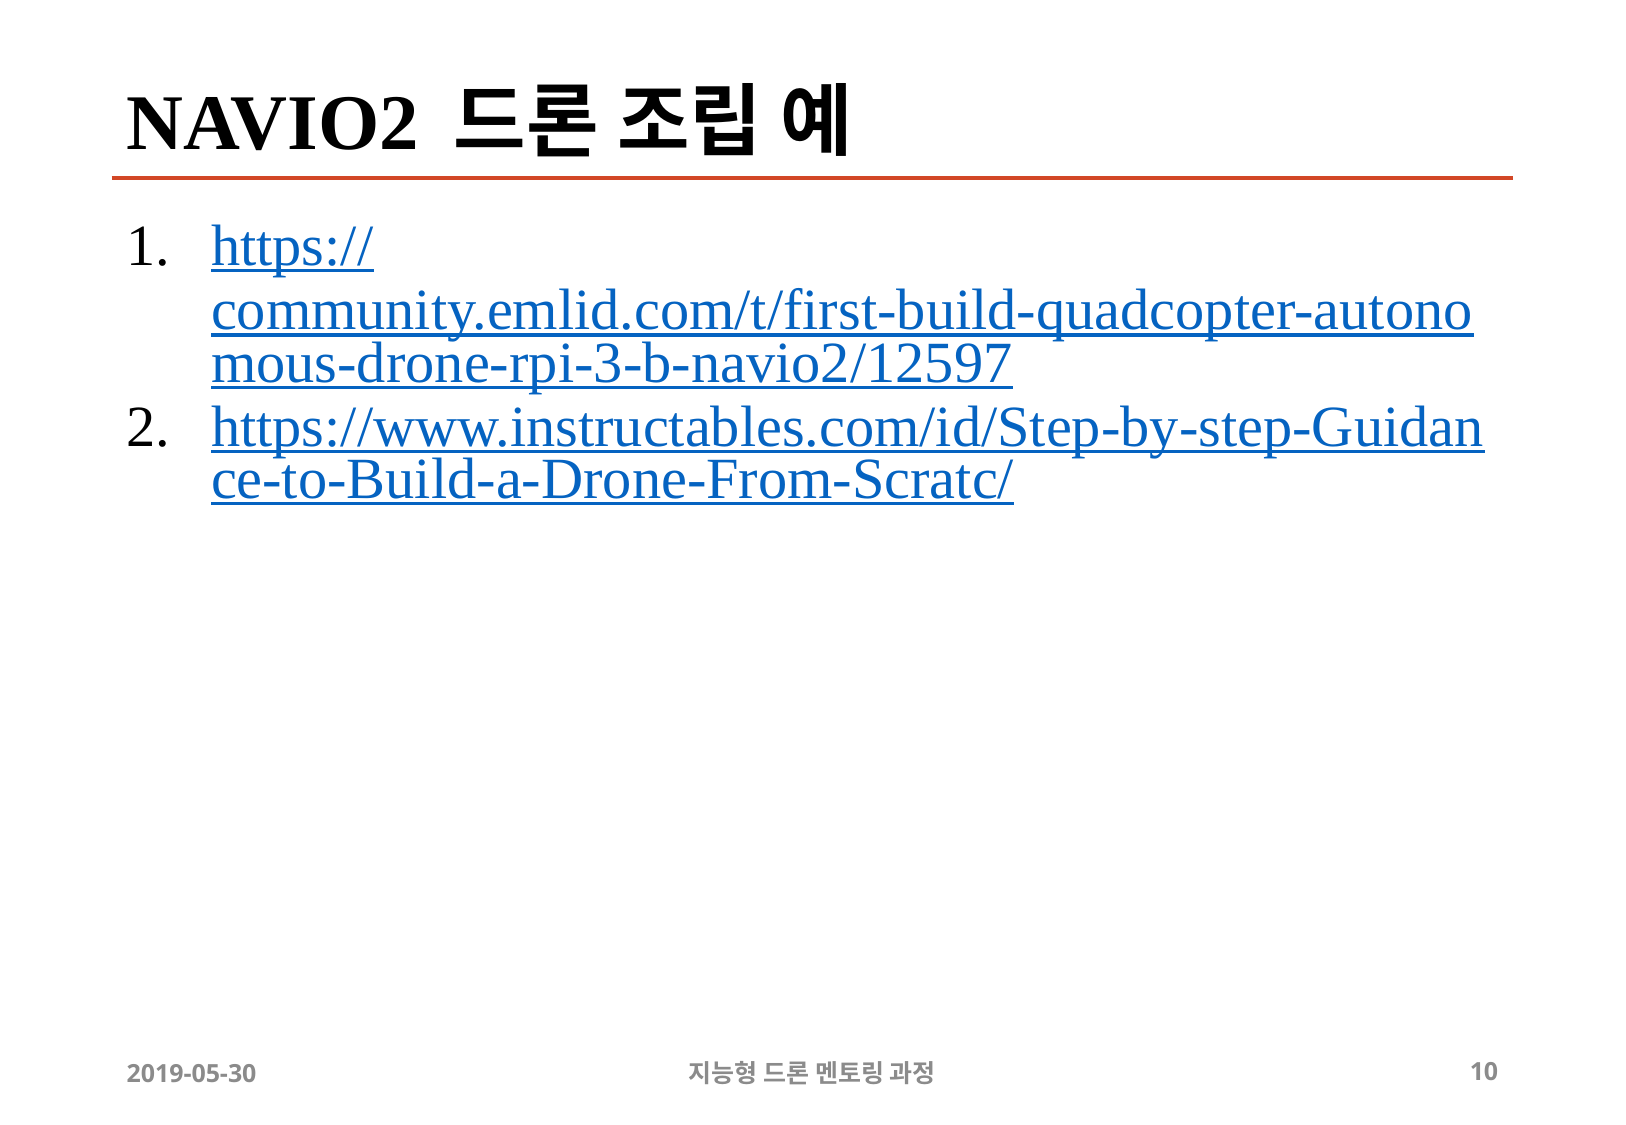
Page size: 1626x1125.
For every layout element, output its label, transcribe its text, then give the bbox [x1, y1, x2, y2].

slide_number 10 [1433, 1042, 1514, 1103]
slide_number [111, 1042, 303, 1103]
list https://community.emlid.com/t/first-build-quadcopter-autonomous-drone-rpi-3-b-navio2/12597 https://www.instructables.com/id/Step-by-step-Guidance-to-Build-a-Drone-From-Scratc/ [111, 205, 1514, 630]
footer 지능형 드론 멘토링 과정 [538, 1042, 1087, 1103]
title NAVIO2 드론 조립 예 [111, 59, 1514, 179]
